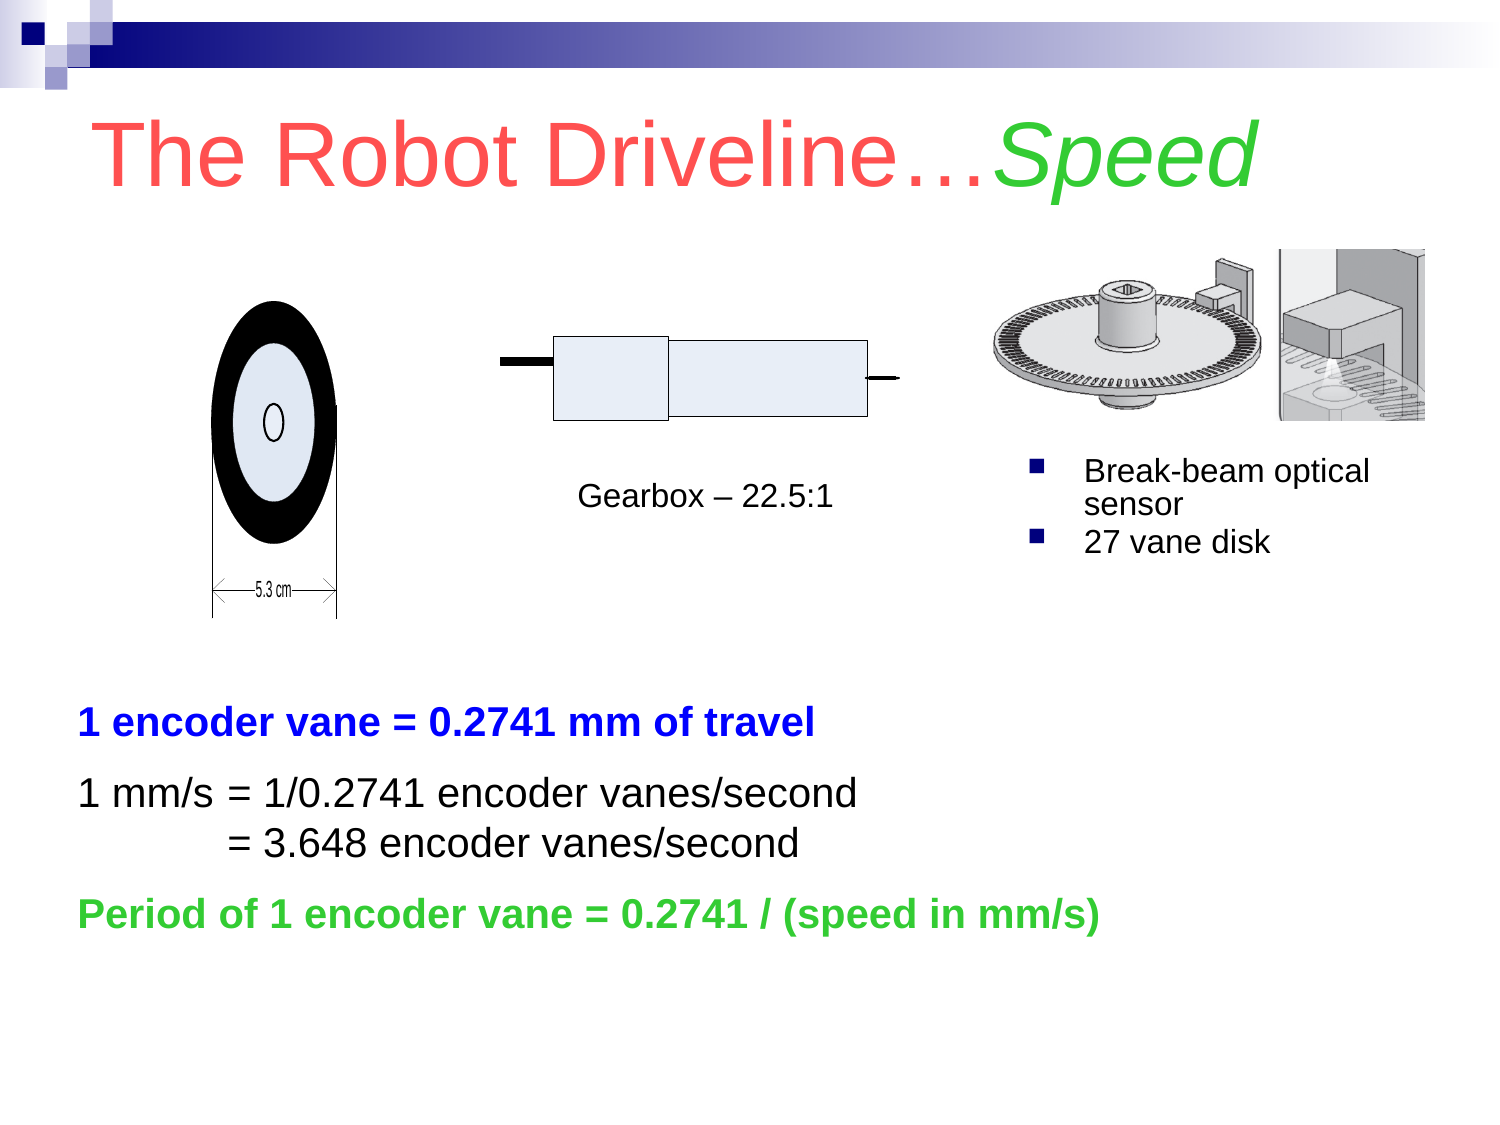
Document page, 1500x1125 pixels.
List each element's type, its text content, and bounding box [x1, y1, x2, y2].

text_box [109, 229, 432, 649]
text_box Gearbox – 22.5:1 [562, 474, 863, 525]
text_box 1 encoder vane = 0.2741 mm of travel 1 mm/s = 1/0.2741 encoder vanes/second = 3.648 encoder vanes/second Period of 1 encoder vane = 0.2741 / (speed in mm/s) [62, 687, 1463, 944]
title The Robot Driveline…Speed [74, 74, 1426, 226]
picture [987, 249, 1426, 421]
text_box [437, 274, 951, 463]
list Break-beam optical sensor 27 vane disk [1012, 449, 1426, 576]
